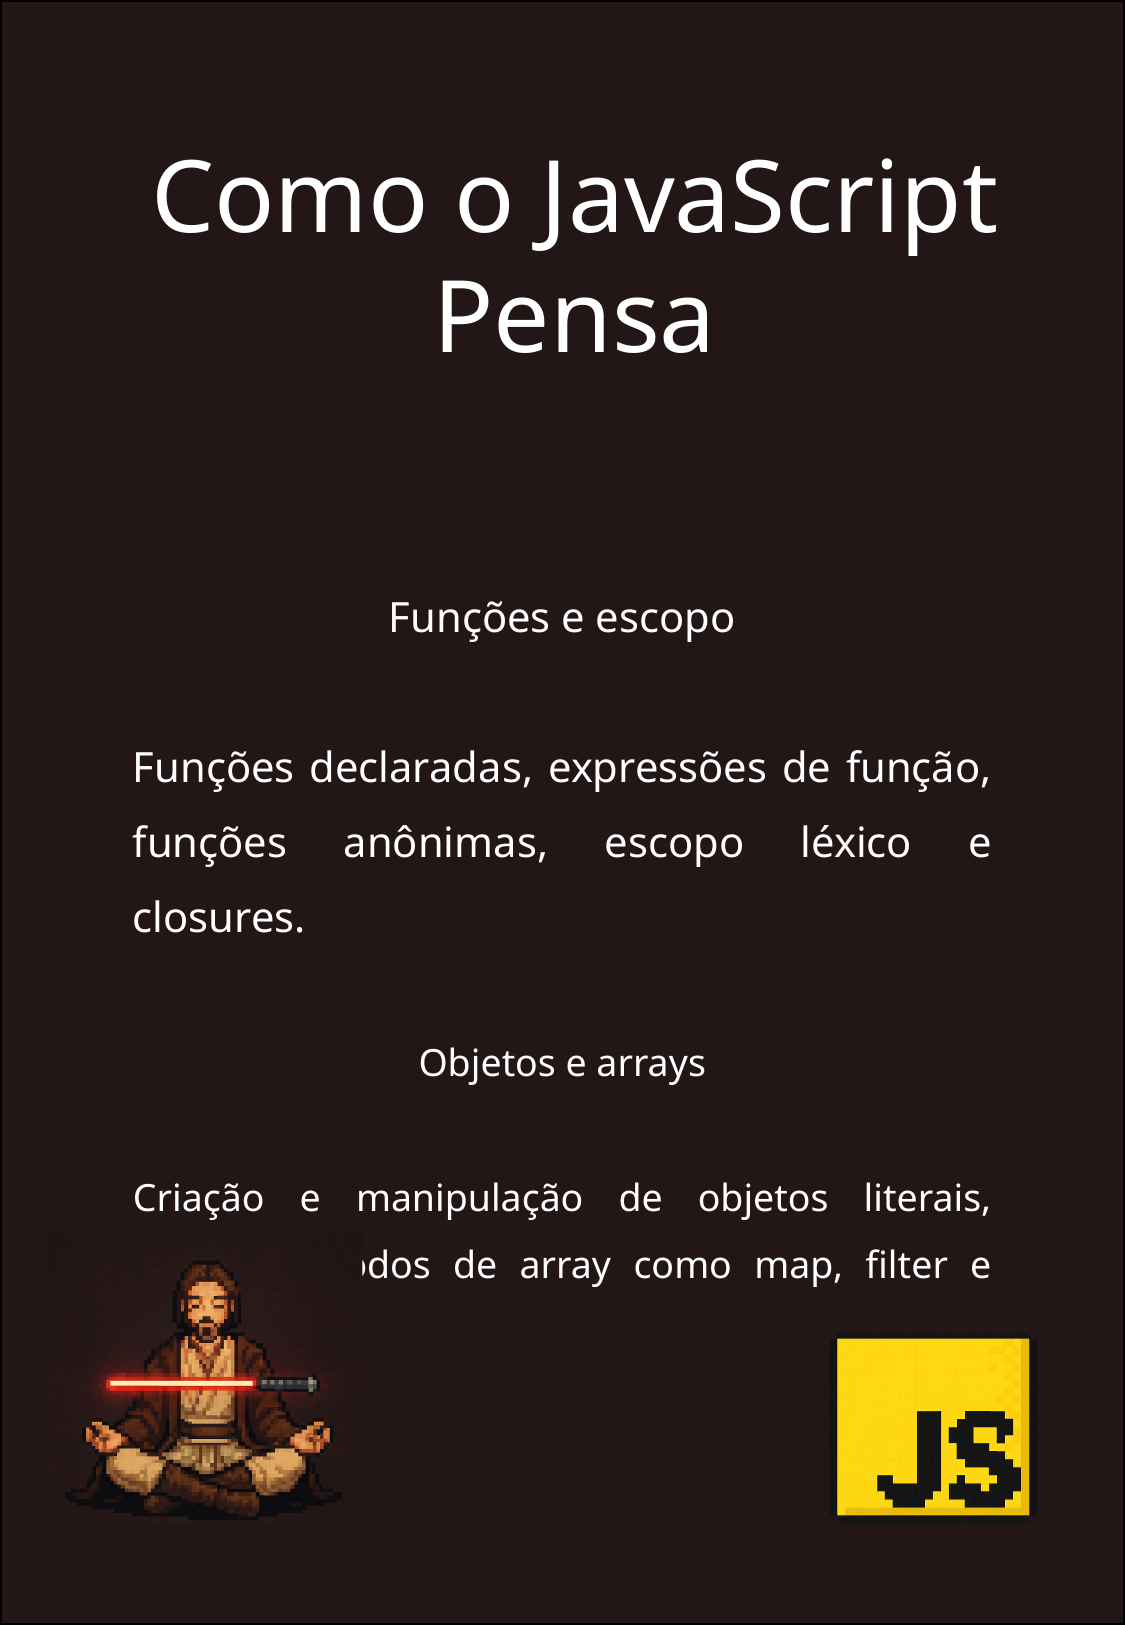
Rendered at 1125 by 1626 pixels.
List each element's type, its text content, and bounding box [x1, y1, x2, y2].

picture [827, 1333, 1038, 1523]
text_box Como o JavaScript Pensa [52, 125, 1097, 380]
text_box Funções e escopo Funções declaradas, expressões de função, funções anônimas, escopo léxico e closures. Objetos e arrays Criação e manipulação de objetos literais, arrays, métodos de array como map, filter e reduce. [118, 558, 1007, 1362]
picture [47, 1233, 363, 1523]
text_box [0, 0, 1125, 1625]
